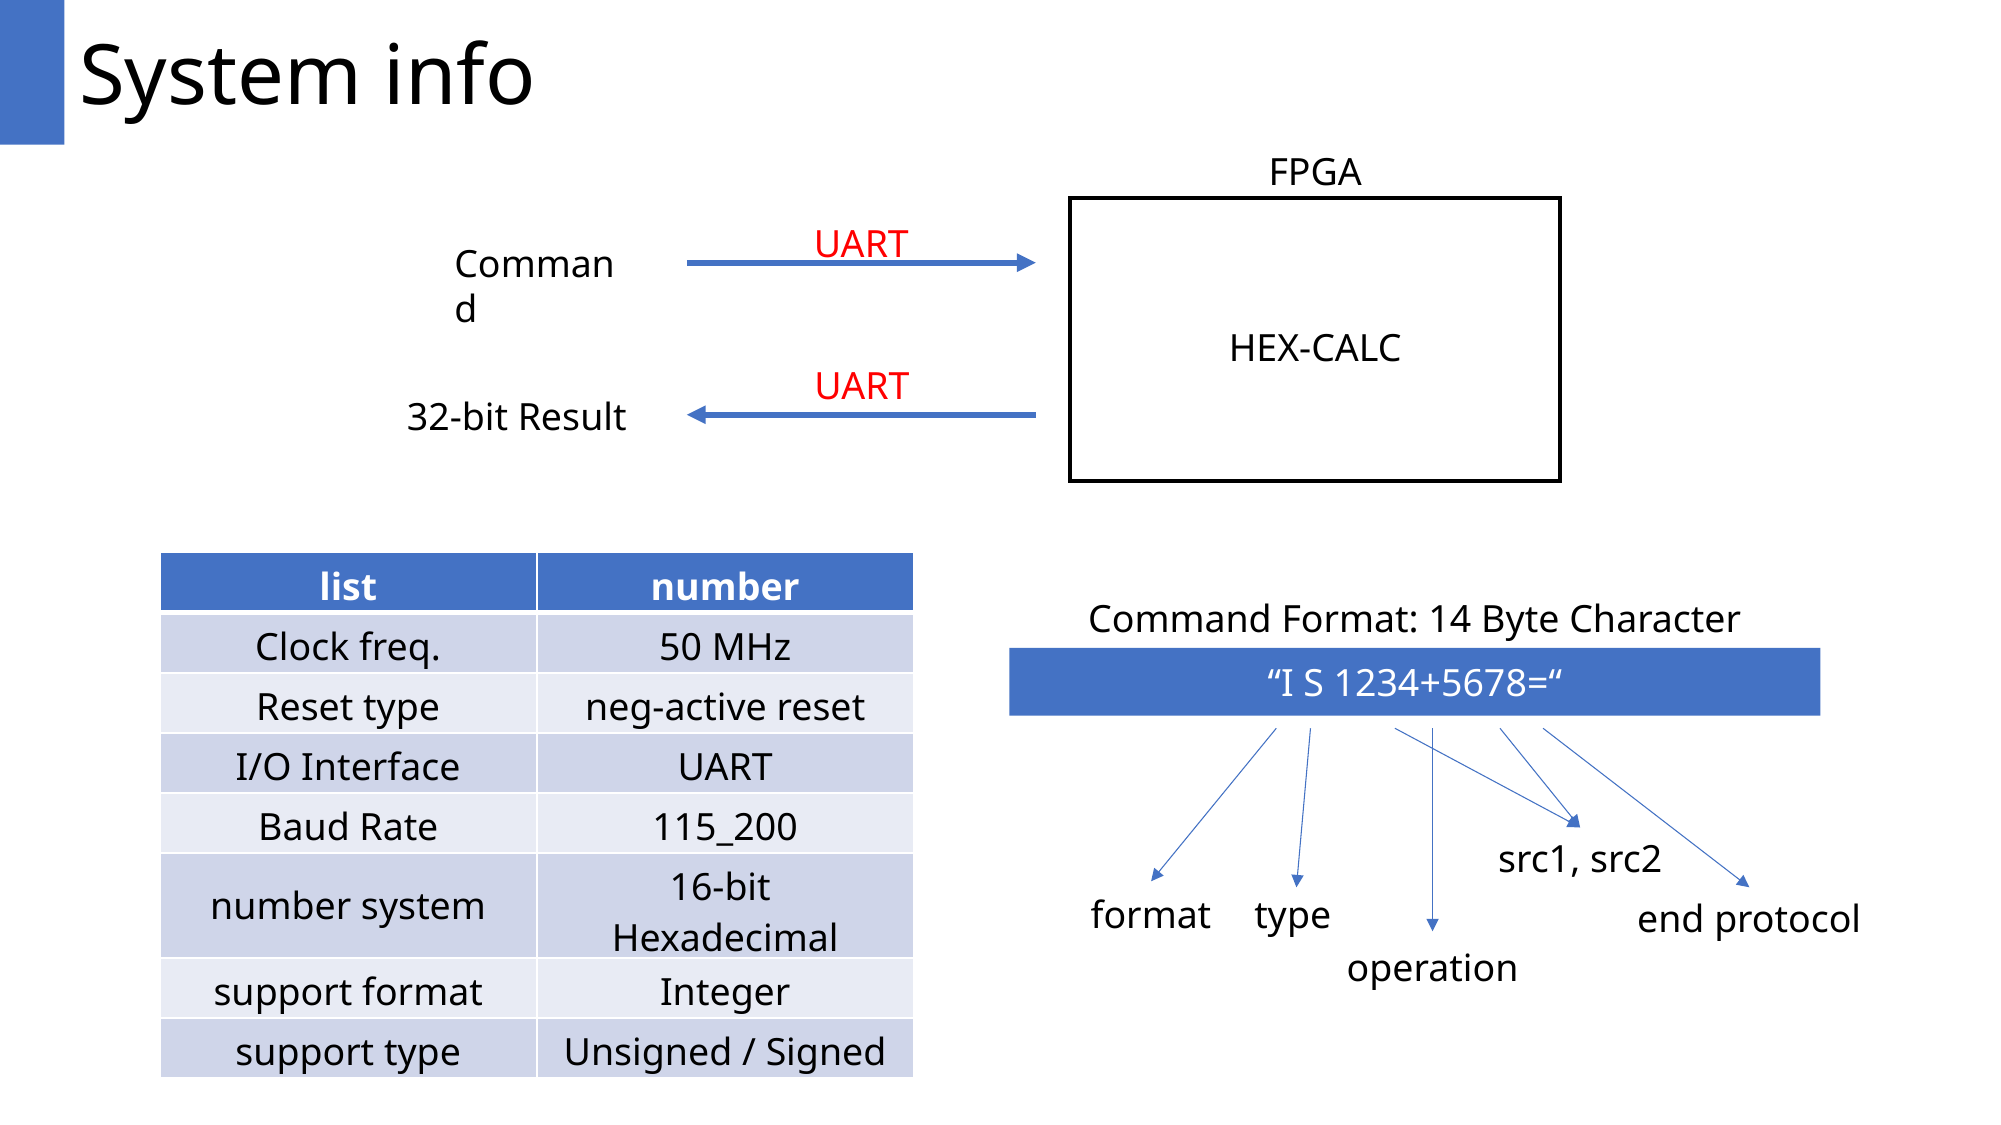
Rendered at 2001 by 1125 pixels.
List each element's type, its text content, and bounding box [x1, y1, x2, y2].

table_cell Baud Rate [161, 794, 536, 852]
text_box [1009, 587, 1898, 998]
table_header list [161, 553, 536, 610]
table_cell I/O Interface [161, 734, 536, 792]
table_cell number system [161, 854, 536, 957]
table_cell 115_200 [538, 794, 913, 852]
text_box [0, 0, 65, 146]
table_cell 16-bit Hexadecimal [538, 854, 913, 957]
table_cell Reset type [161, 674, 536, 732]
table_cell neg-active reset [538, 674, 913, 732]
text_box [381, 140, 1561, 481]
table_cell support format [161, 959, 536, 1017]
table_cell 50 MHz [538, 615, 913, 672]
table_cell support type [161, 1019, 536, 1077]
table_cell Integer [538, 959, 913, 1017]
table_cell Unsigned / Signed [538, 1019, 913, 1077]
table_cell Clock freq. [161, 615, 536, 672]
table_cell UART [538, 734, 913, 792]
table_header number [538, 553, 913, 610]
text_box System info [64, 14, 762, 129]
